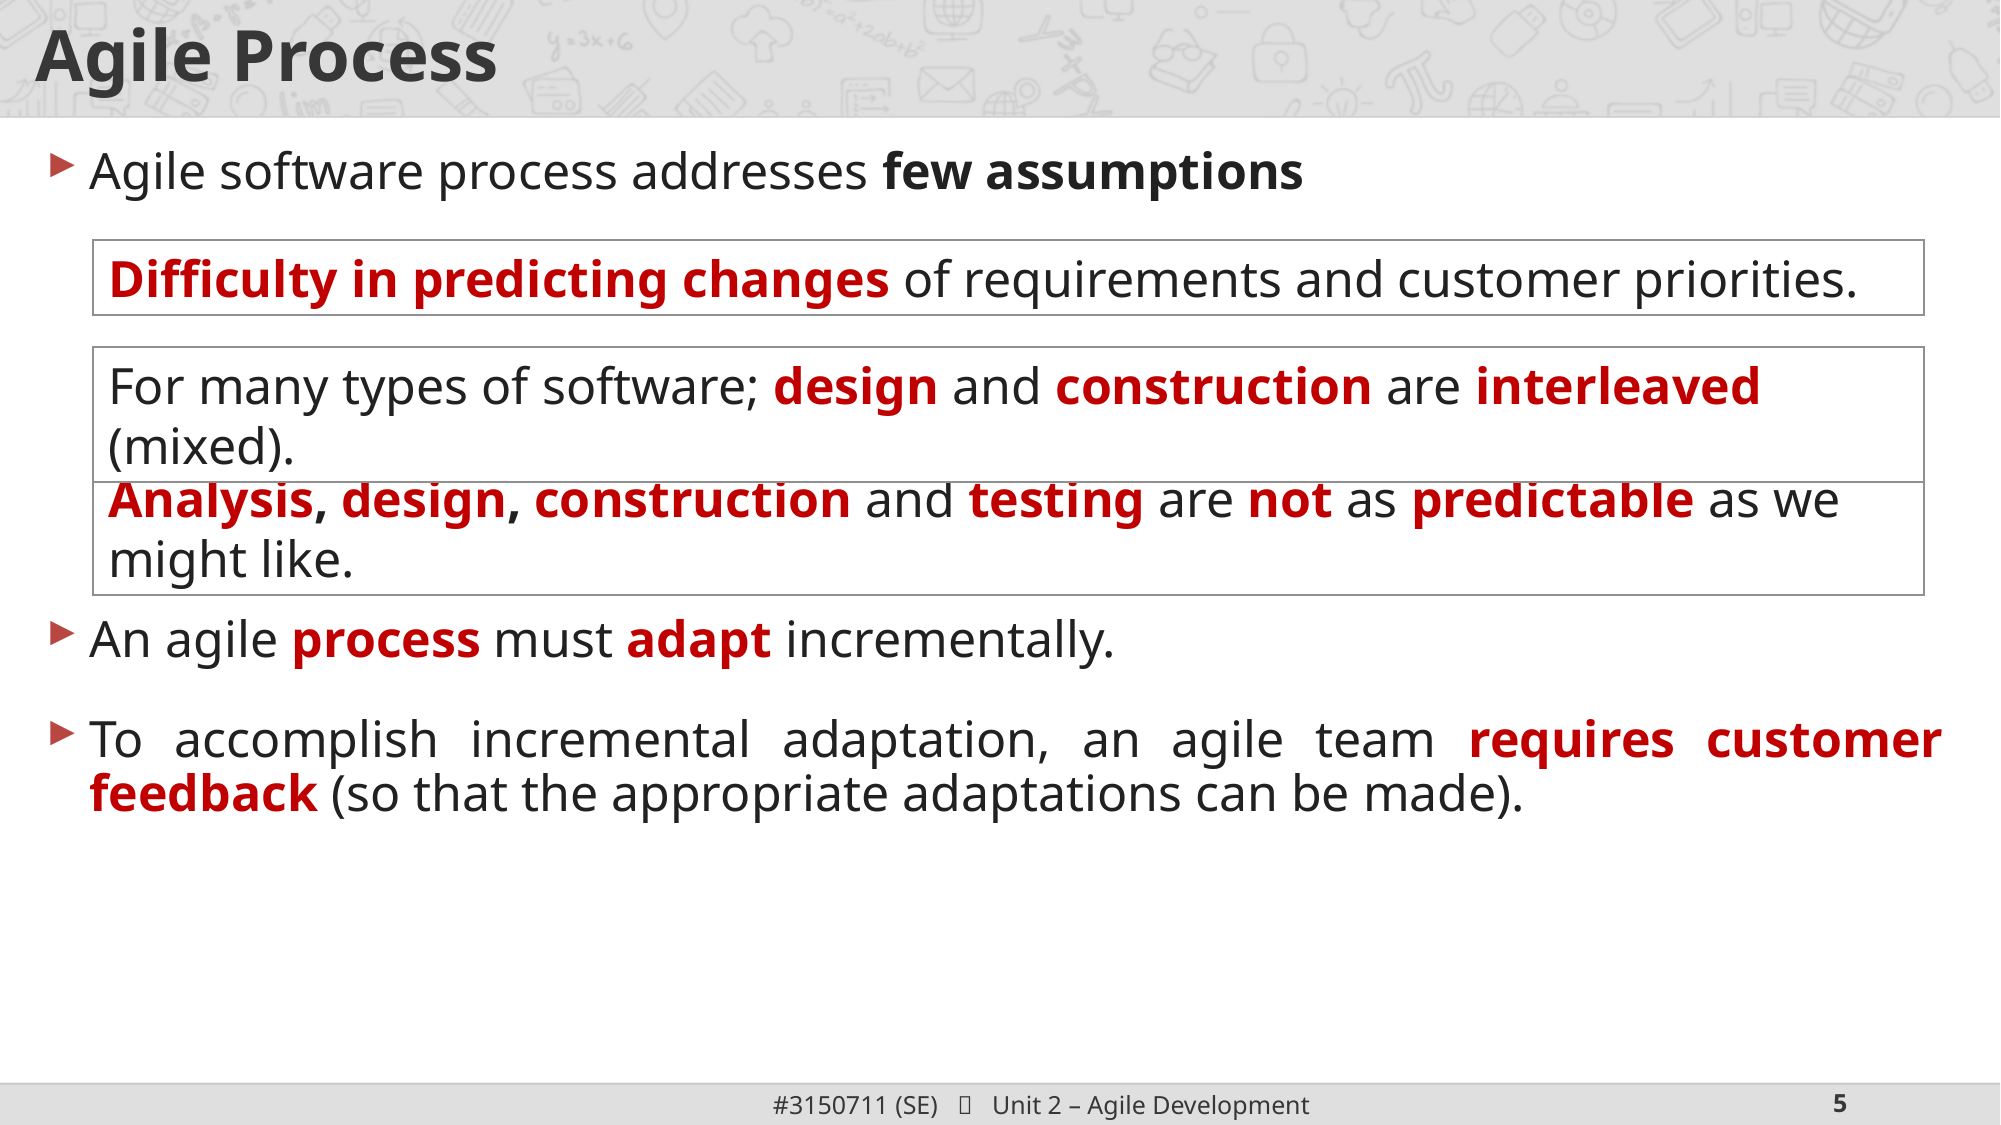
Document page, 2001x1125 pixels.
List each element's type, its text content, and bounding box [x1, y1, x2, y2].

text_box Difficulty in predicting changes of requirements and customer priorities. [92, 239, 1925, 316]
text_box For many types of software; design and construction are interleaved (mixed). [92, 346, 1925, 483]
text_box To accomplish incremental adaptation, an agile team requires customer feedback (so that the appropriate adaptations can be made). [31, 706, 1959, 860]
title Agile Process [0, 0, 2000, 117]
text_box Analysis, design, construction and testing are not as predictable as we might like. [92, 483, 1925, 596]
list Agile software process addresses few assumptions [31, 138, 1959, 223]
text_box An agile process must adapt incrementally. [31, 607, 1959, 683]
